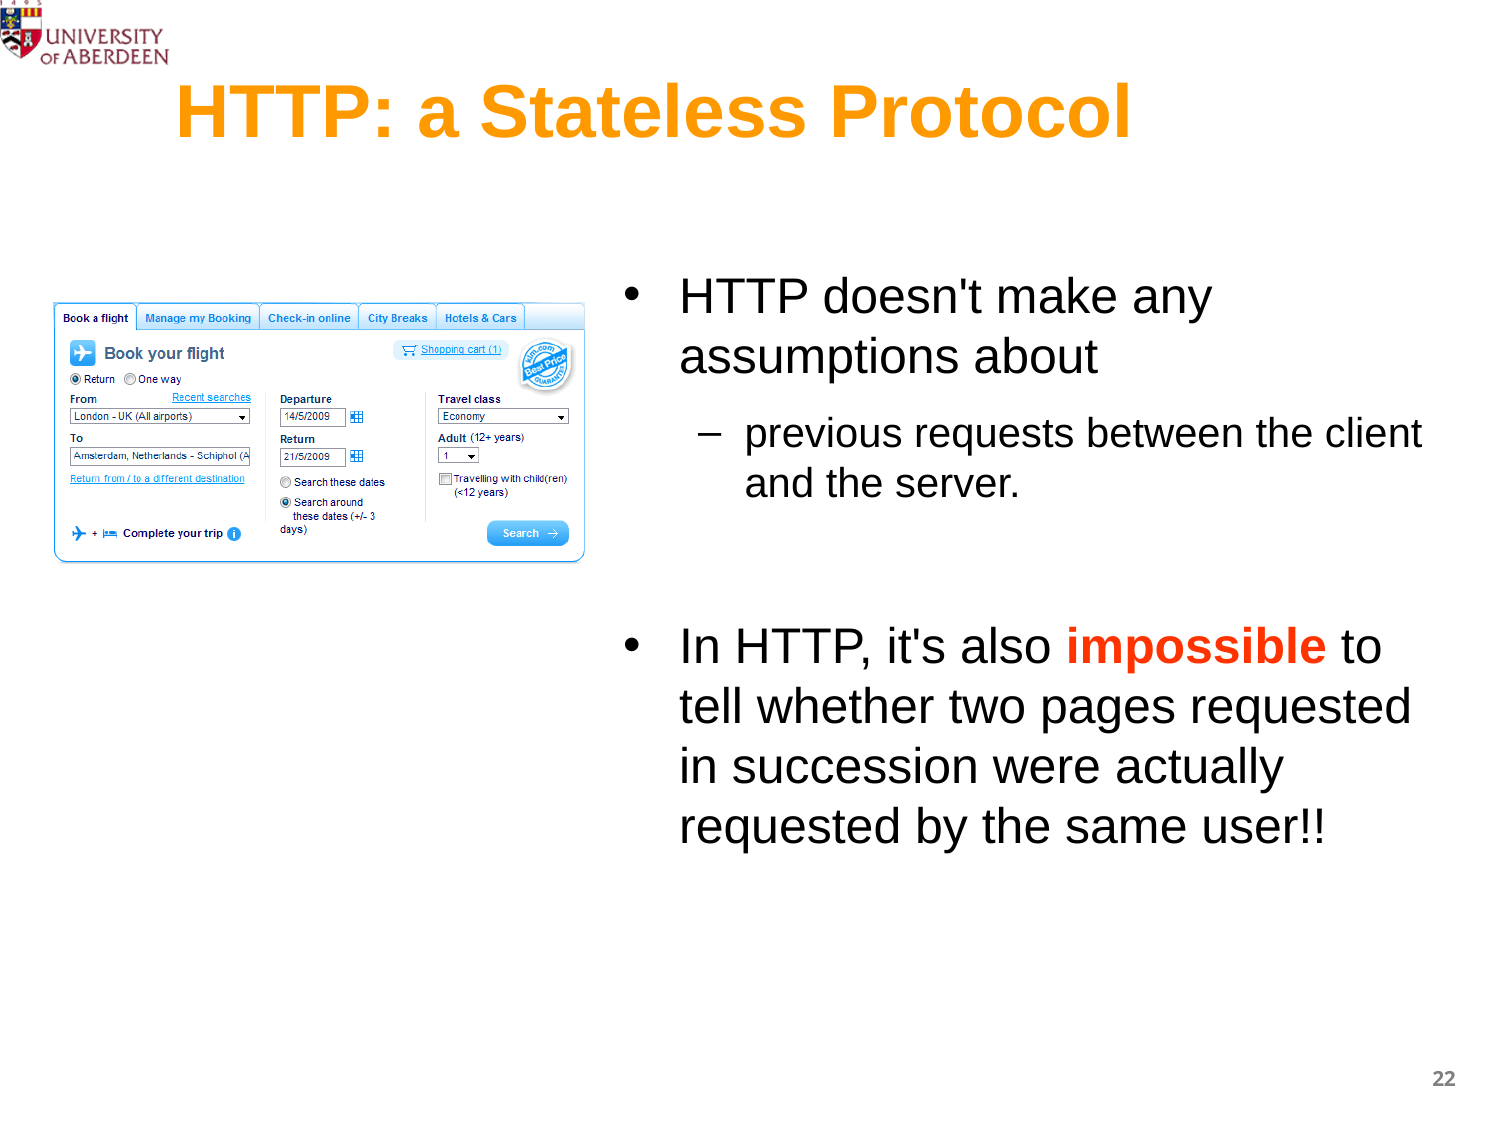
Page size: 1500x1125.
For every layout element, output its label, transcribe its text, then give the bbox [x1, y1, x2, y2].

picture [0, 0, 172, 65]
text_box HTTP doesn't make any assumptions about previous requests between the client and the server. In HTTP, it's also impossible to tell whether two pages requested in succession were actually requested by the same user!! [608, 255, 1447, 953]
text_box HTTP: a Stateless Protocol [161, 43, 1437, 173]
title [171, 13, 1463, 213]
picture [52, 302, 585, 565]
